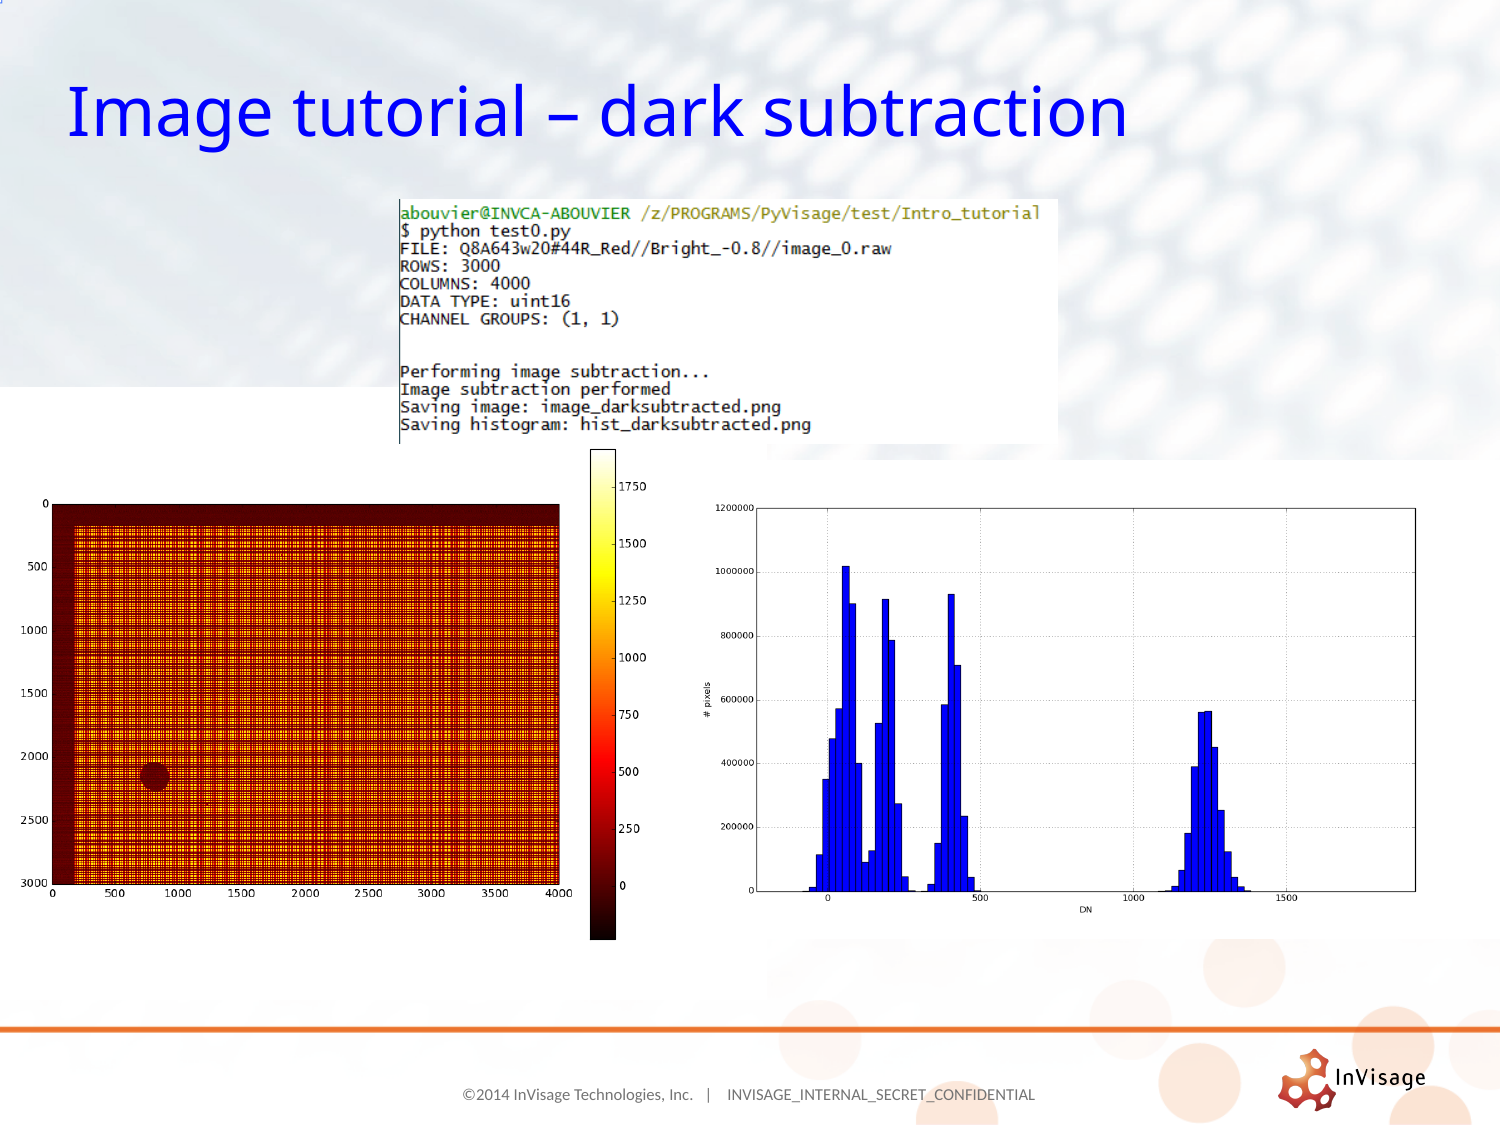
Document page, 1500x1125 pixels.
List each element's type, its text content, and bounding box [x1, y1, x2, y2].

picture [0, 0, 1500, 1125]
title Image tutorial – dark subtraction [61, 61, 1413, 146]
